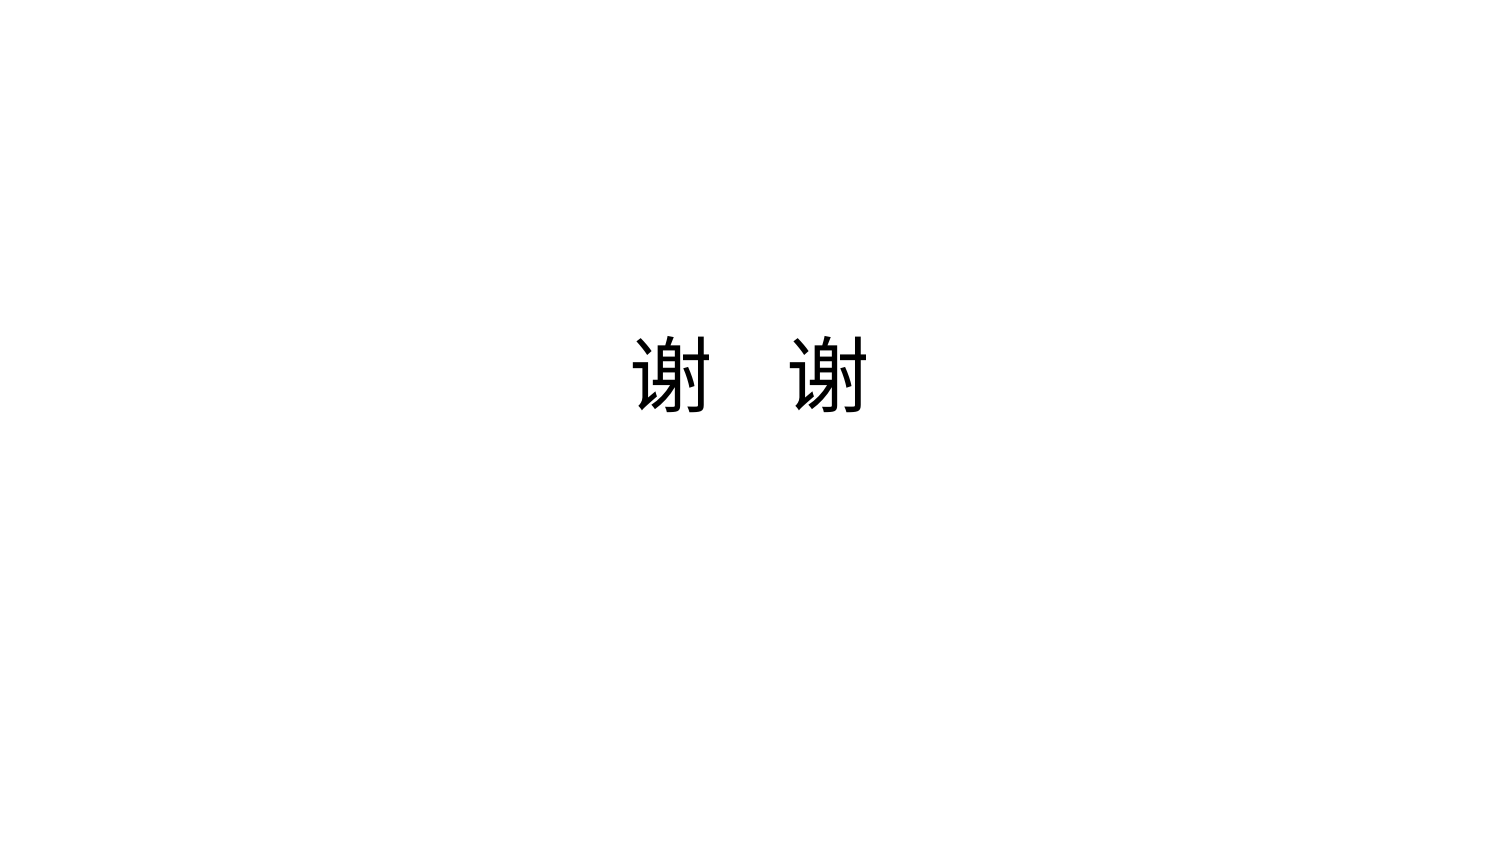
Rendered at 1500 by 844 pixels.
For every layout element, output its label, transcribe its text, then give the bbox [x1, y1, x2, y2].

text_box 谢 谢 [0, 315, 1500, 431]
